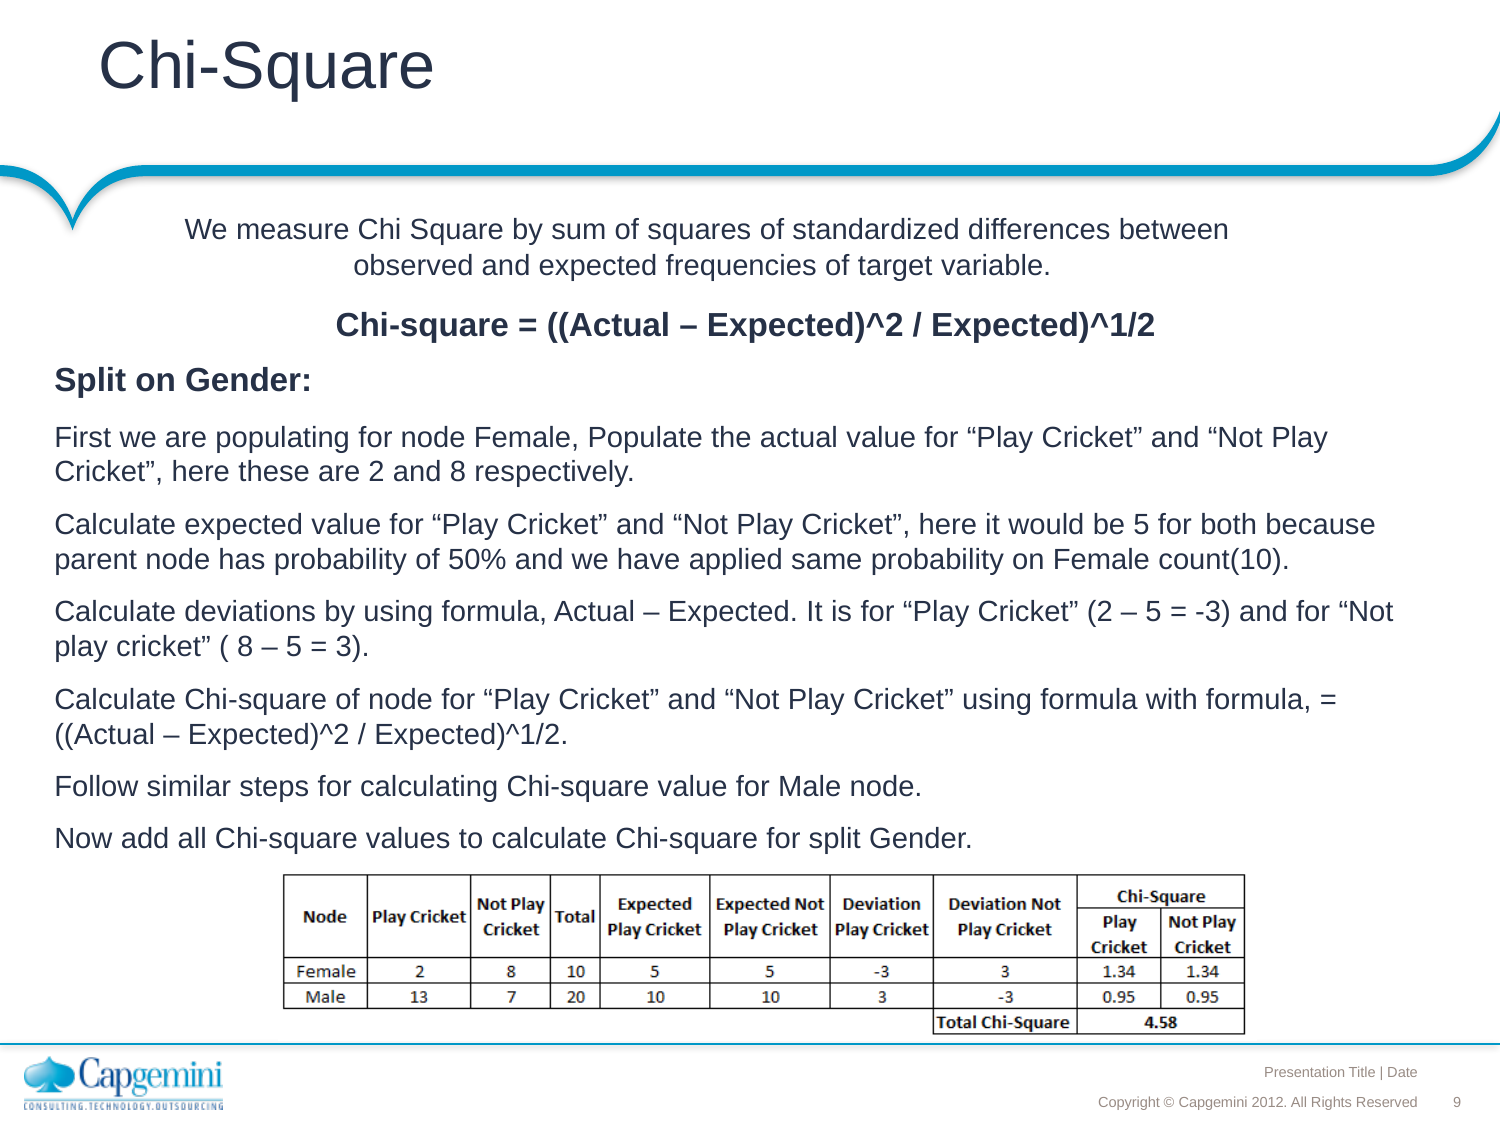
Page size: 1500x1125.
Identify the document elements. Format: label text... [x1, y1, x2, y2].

picture [278, 867, 1257, 1041]
picture [24, 1056, 223, 1110]
title Chi-Square [50, 3, 1400, 134]
text_box Chi-square = ((Actual – Expected)^2 / Expected)^1/2 [320, 295, 1192, 350]
text_box We measure Chi Square by sum of squares of standardized differences between observed and expected frequencies of target variable. [150, 198, 1257, 289]
text_box Split on Gender: First we are populating for node Female, Populate the actual value for “Play Cricket” and “Not Play Cricket”, here these are 2 and 8 respectively. Calculate expected value for “Play Cricket” and “Not Play Cricket”, here it would be 5 for both because parent node has probability of 50% and we have applied same probability on Female count(10). Calculate deviations by using formula, Actual – Expected. It is for “Play Cricket” (2 – 5 = -3) and for “Not play cricket” ( 8 – 5 = 3). Calculate Chi-square of node for “Play Cricket” and “Not Play Cricket” using formula with formula, = ((Actual – Expected)^2 / Expected)^1/2. Follow similar steps for calculating Chi-square value for Male node. Now add all Chi-square values to calculate Chi-square for split Gender. [39, 350, 1434, 863]
